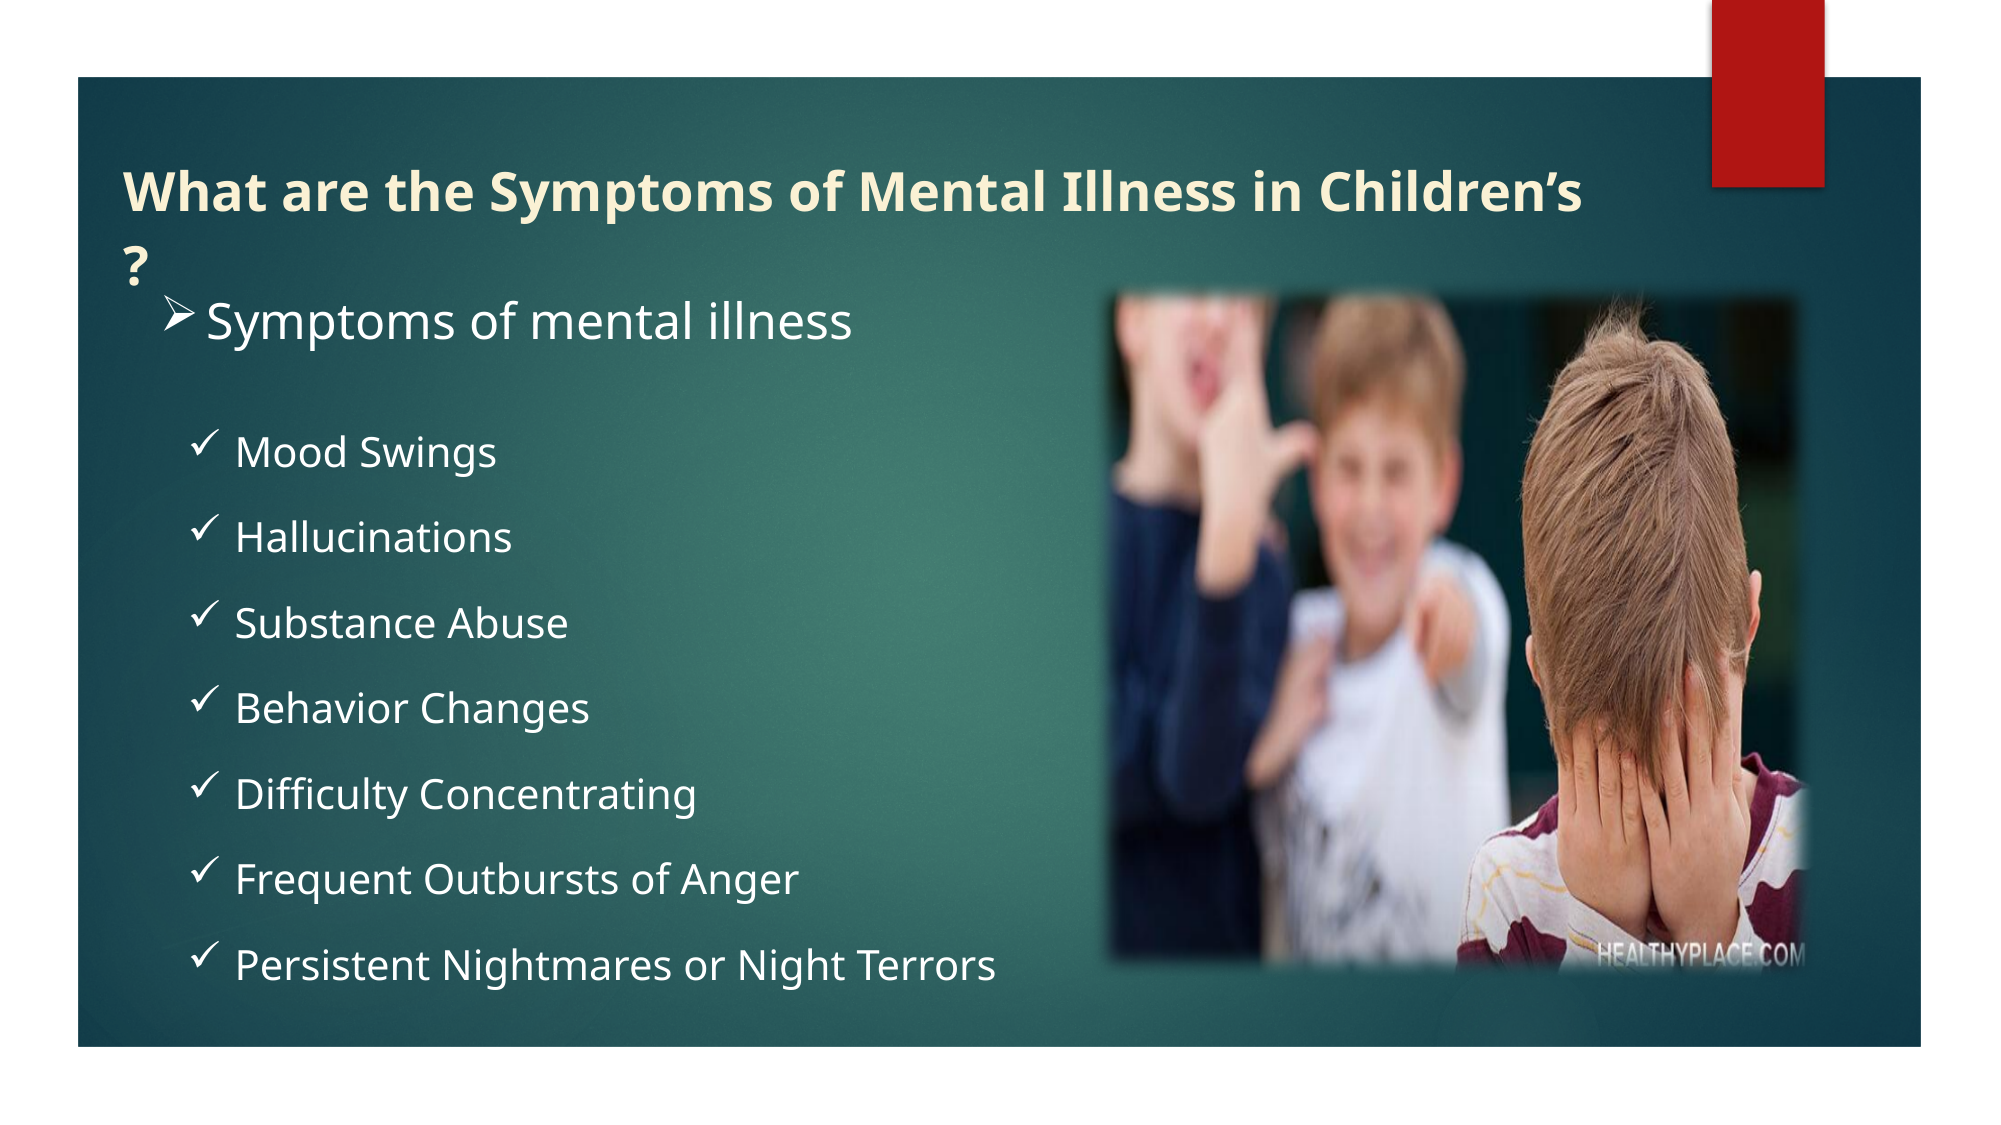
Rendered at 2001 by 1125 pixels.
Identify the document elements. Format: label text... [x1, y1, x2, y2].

table_header Mood Swings Hallucinations Substance Abuse Behavior Changes Difficulty Concentrating Frequent Outbursts of Anger Persistent Nightmares or Night Terrors [173, 387, 1065, 1000]
table_header What are the Symptoms of Mental Illness in Children’s ? [109, 146, 1604, 309]
table_header Symptoms of mental illness [145, 278, 1088, 362]
picture [1090, 278, 1816, 980]
